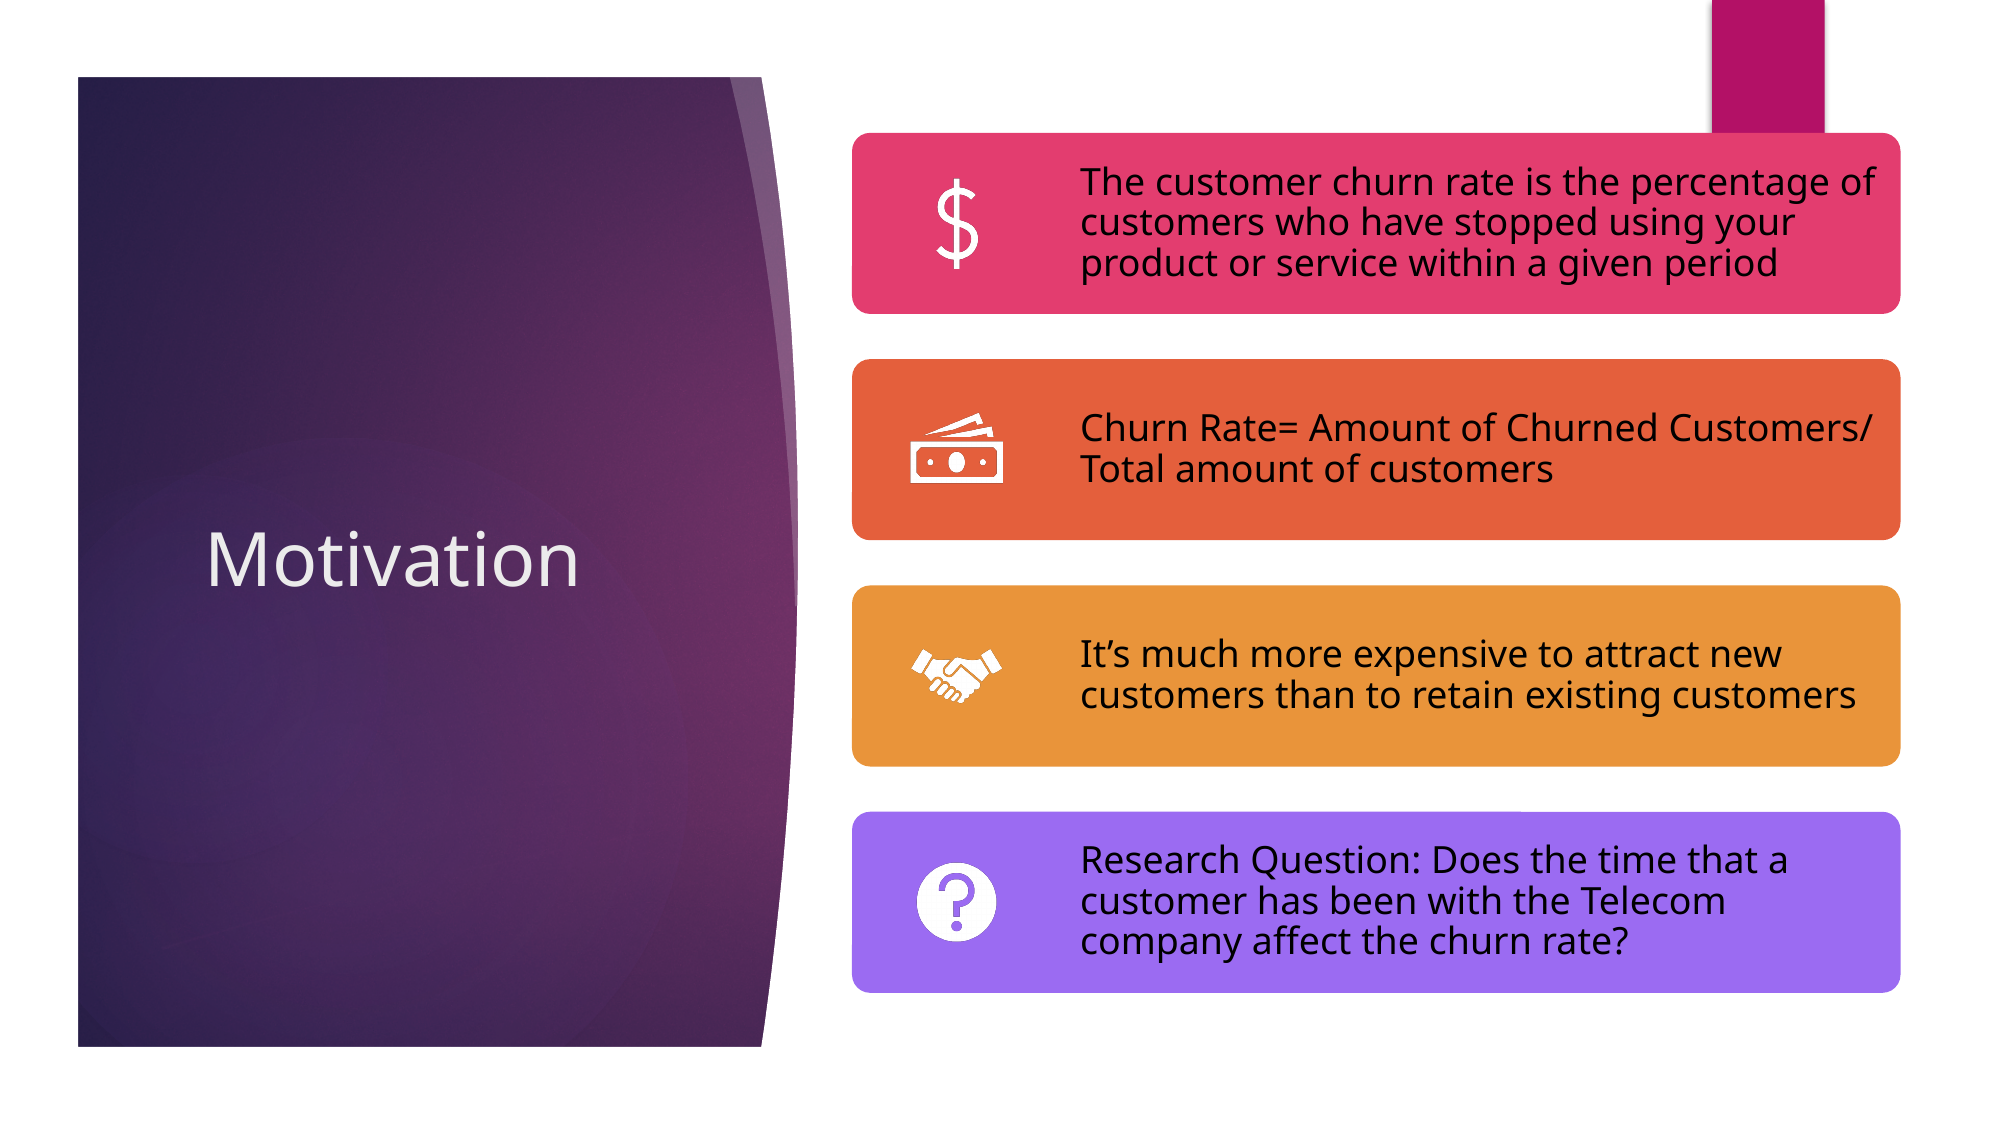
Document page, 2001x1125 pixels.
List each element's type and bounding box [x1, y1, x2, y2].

list [851, 132, 1901, 994]
text_box [0, 0, 2000, 1125]
